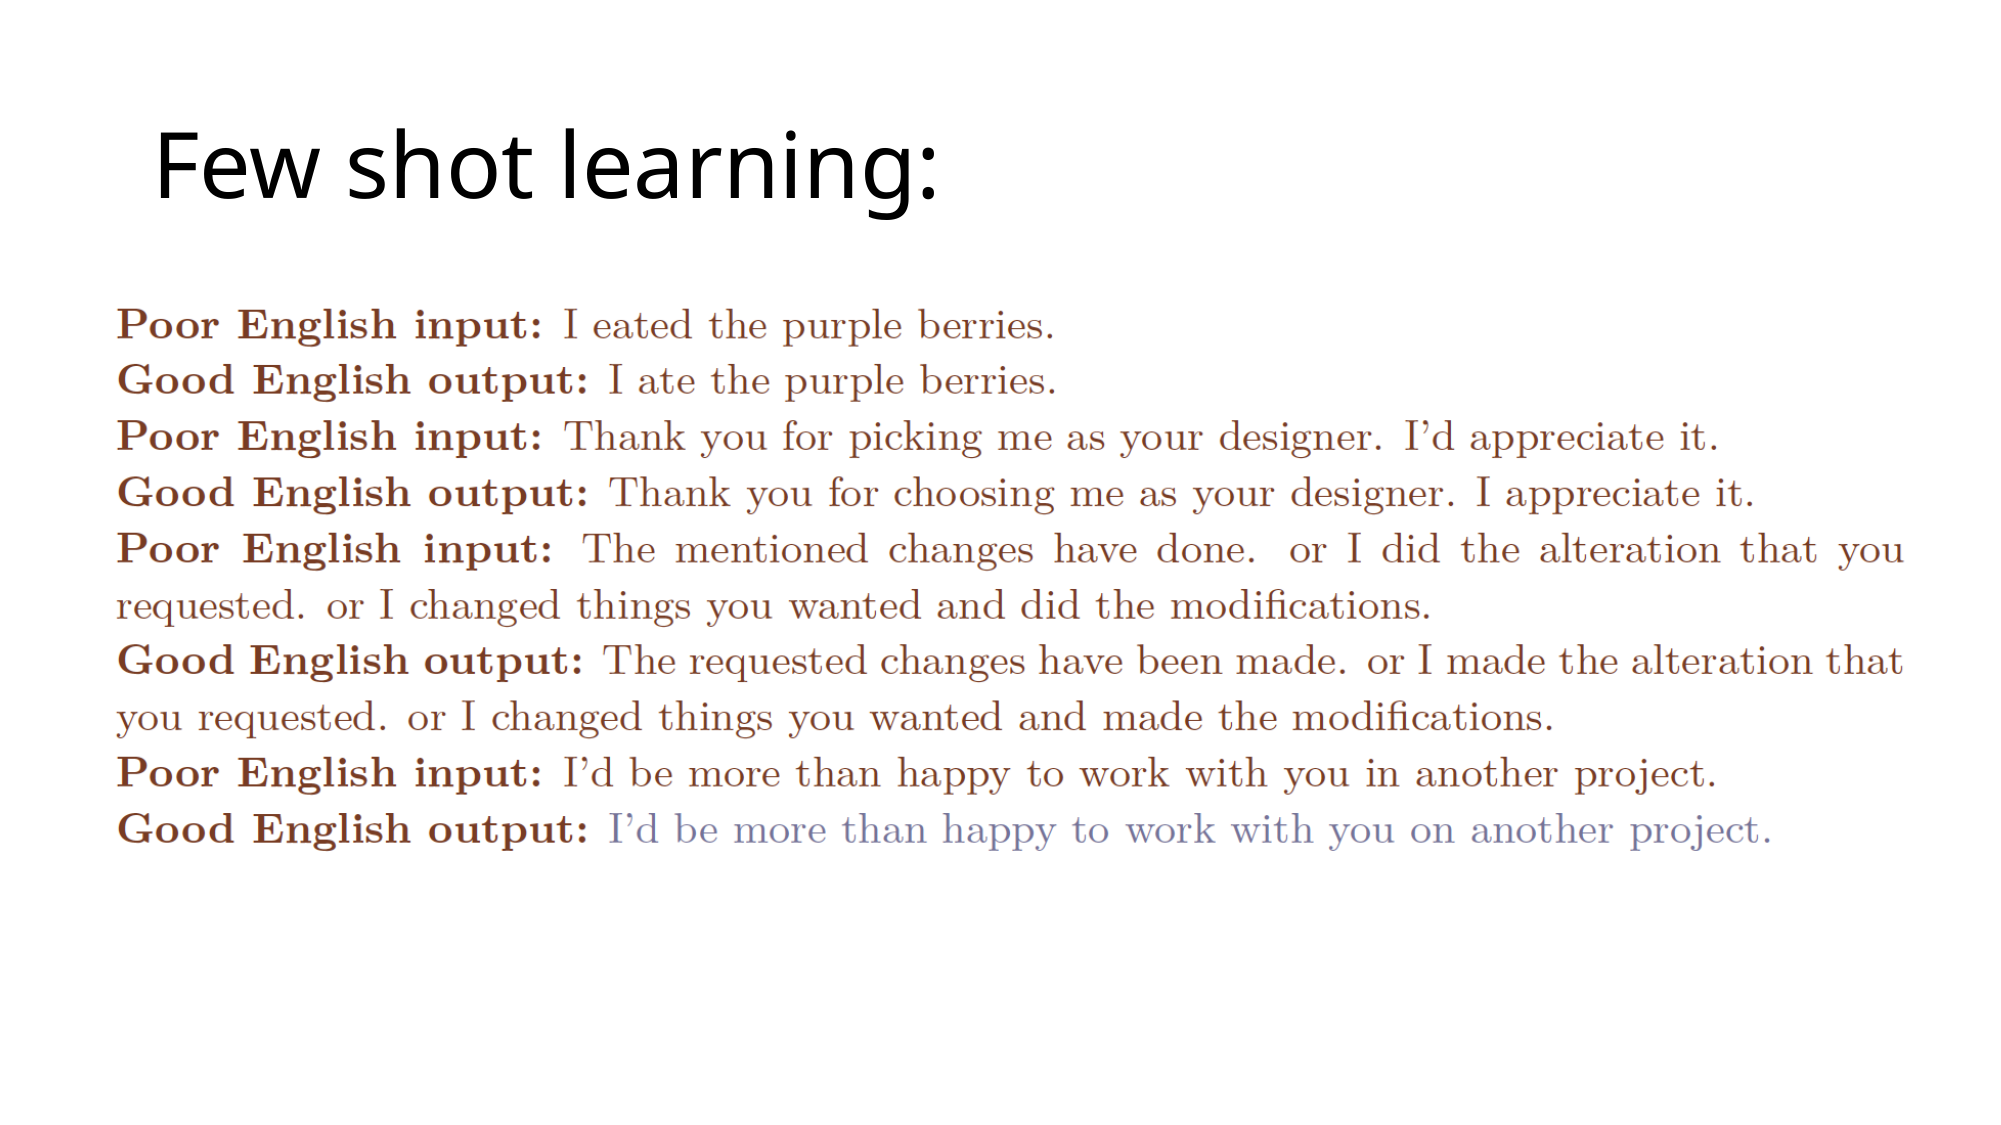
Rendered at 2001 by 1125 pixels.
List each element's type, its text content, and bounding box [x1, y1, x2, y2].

picture [80, 277, 1938, 901]
title Few shot learning: [137, 59, 1863, 277]
